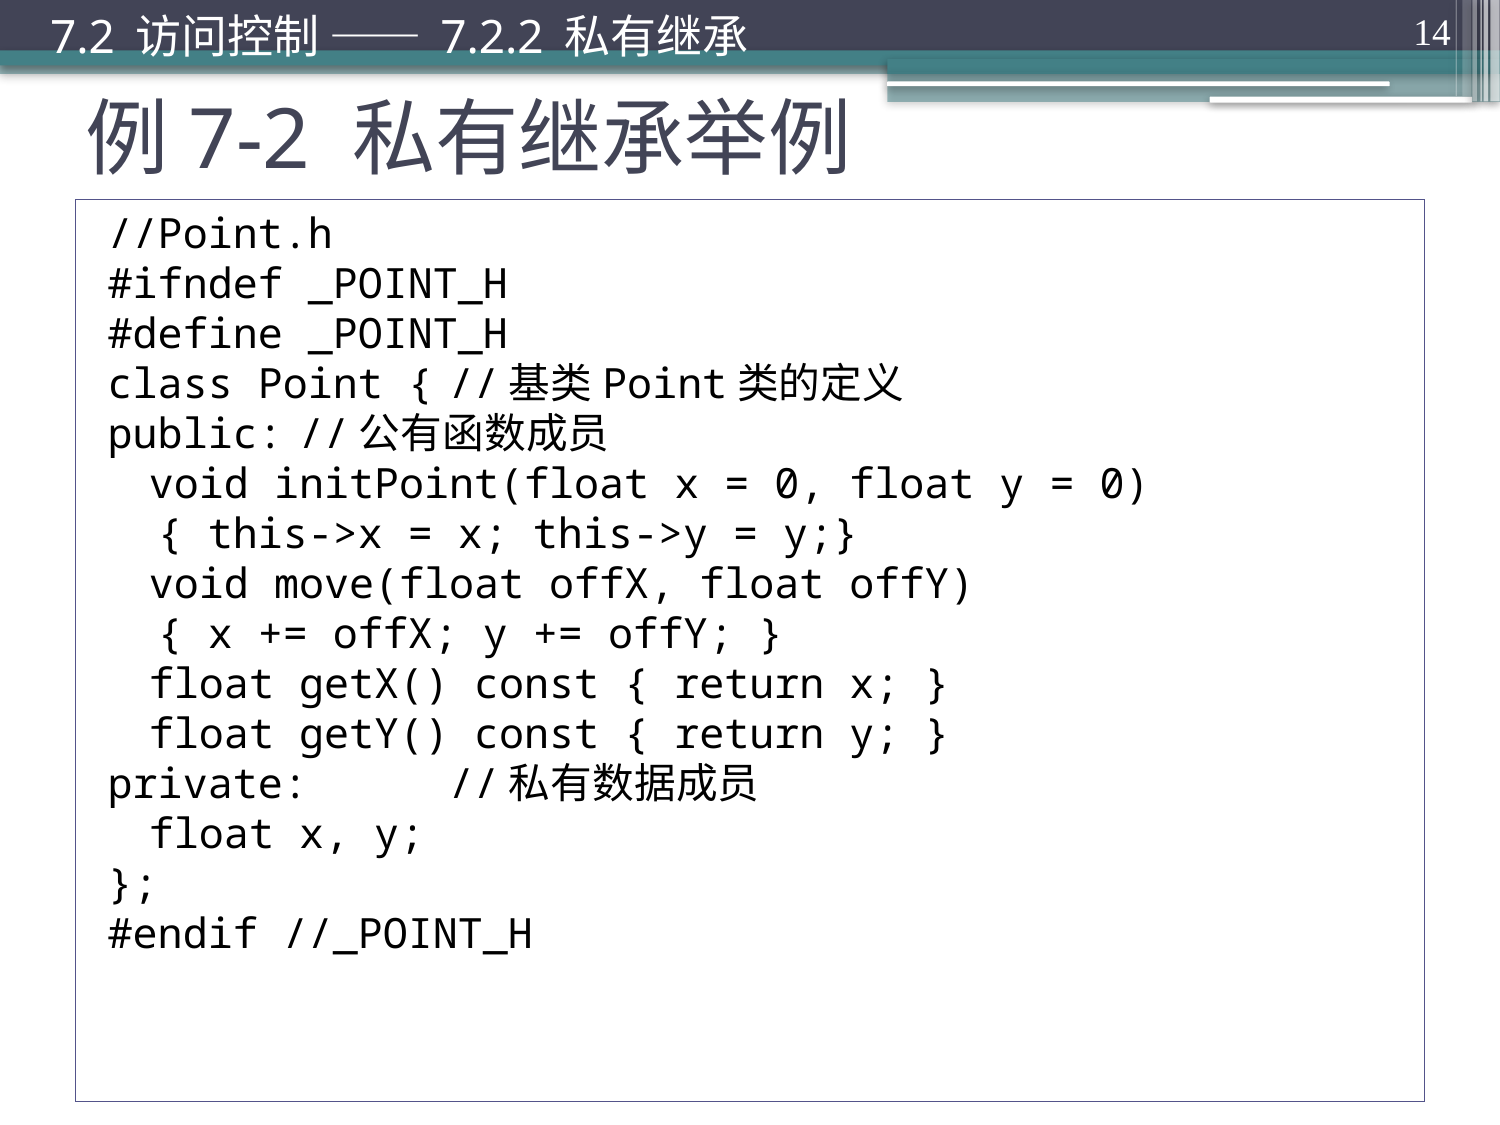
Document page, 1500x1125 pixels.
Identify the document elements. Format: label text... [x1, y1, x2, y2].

slide_number 14 [1400, 0, 1466, 61]
title 例7-2 私有继承举例 [70, 70, 1421, 200]
list //Point.h #ifndef _POINT_H #define _POINT_H class Point { //基类Point类的定义 public: //公有函数成员 void initPoint(float x = 0, float y = 0) { this->x = x; this->y = y;} void move(float offX, float offY) { x += offX; y += offY; } float getX() const { return x; } float getY() const { return y; } private: //私有数据成员 float x, y; }; #endif //_POINT_H [75, 199, 1425, 1102]
text_box 7.2 访问控制 —— 7.2.2 私有继承 [35, 0, 1400, 71]
